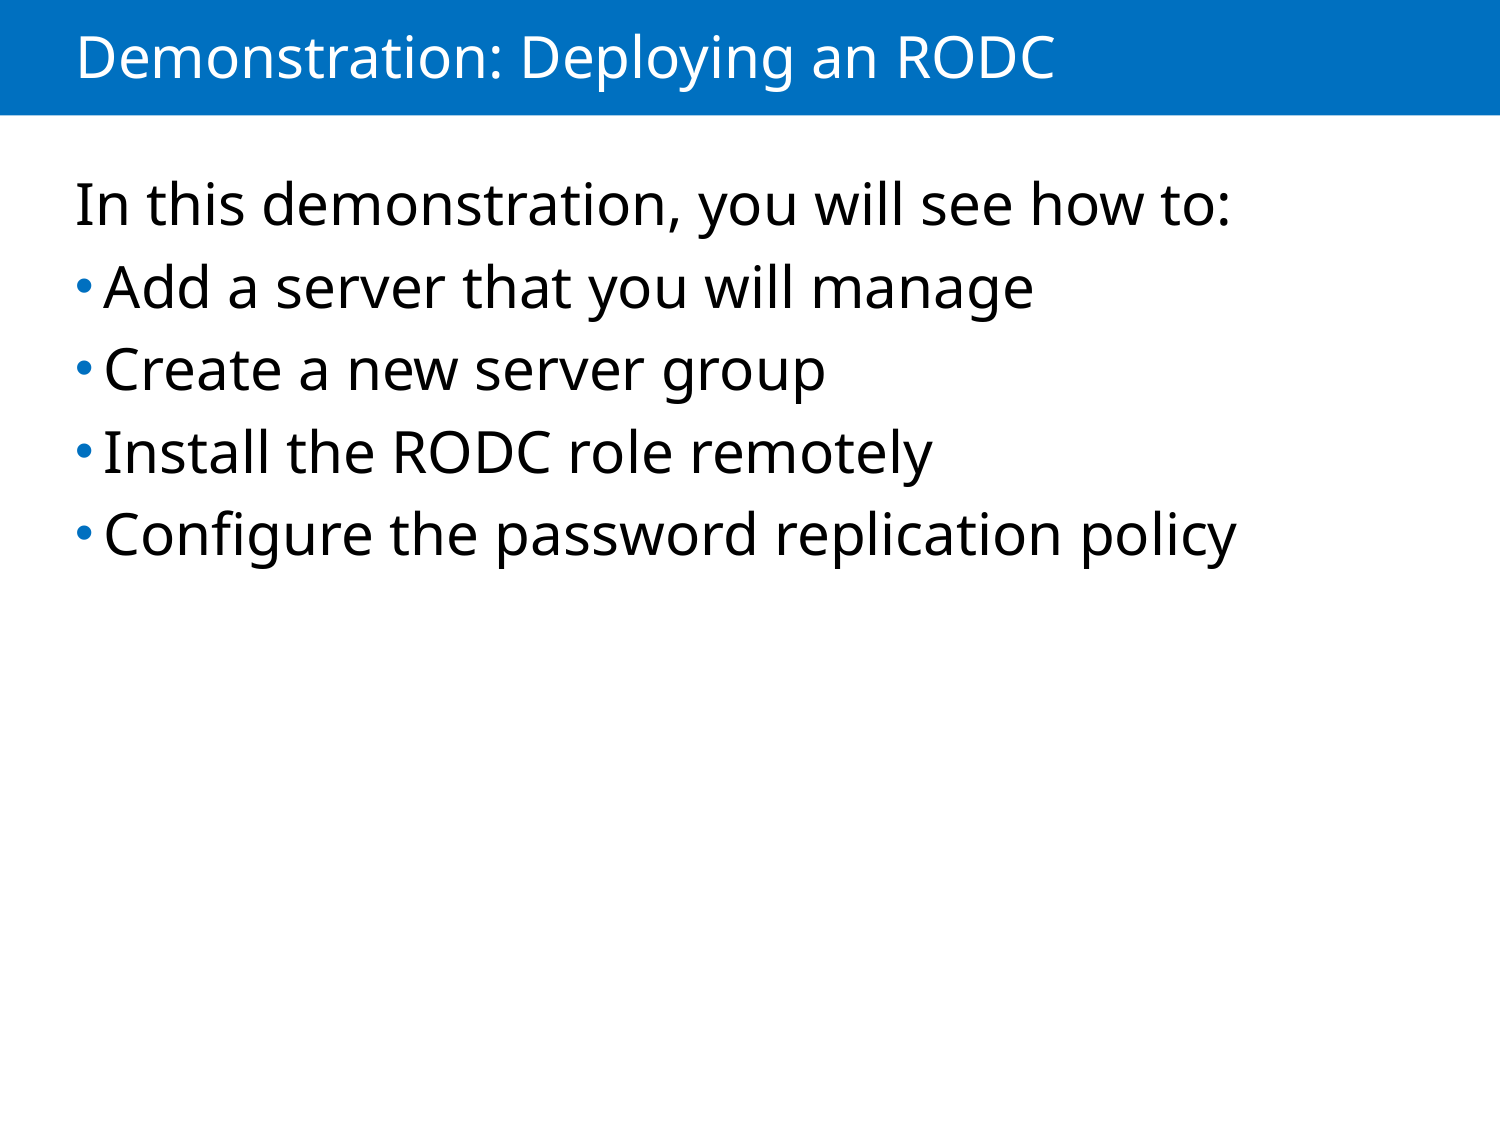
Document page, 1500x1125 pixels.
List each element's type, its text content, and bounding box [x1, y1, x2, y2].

title Demonstration: Deploying an RODC [75, 0, 1351, 122]
text_box In this demonstration, you will see how to: Add a server that you will manage Create a new server group Install the RODC role remotely Configure the password replication policy [75, 167, 1408, 1012]
